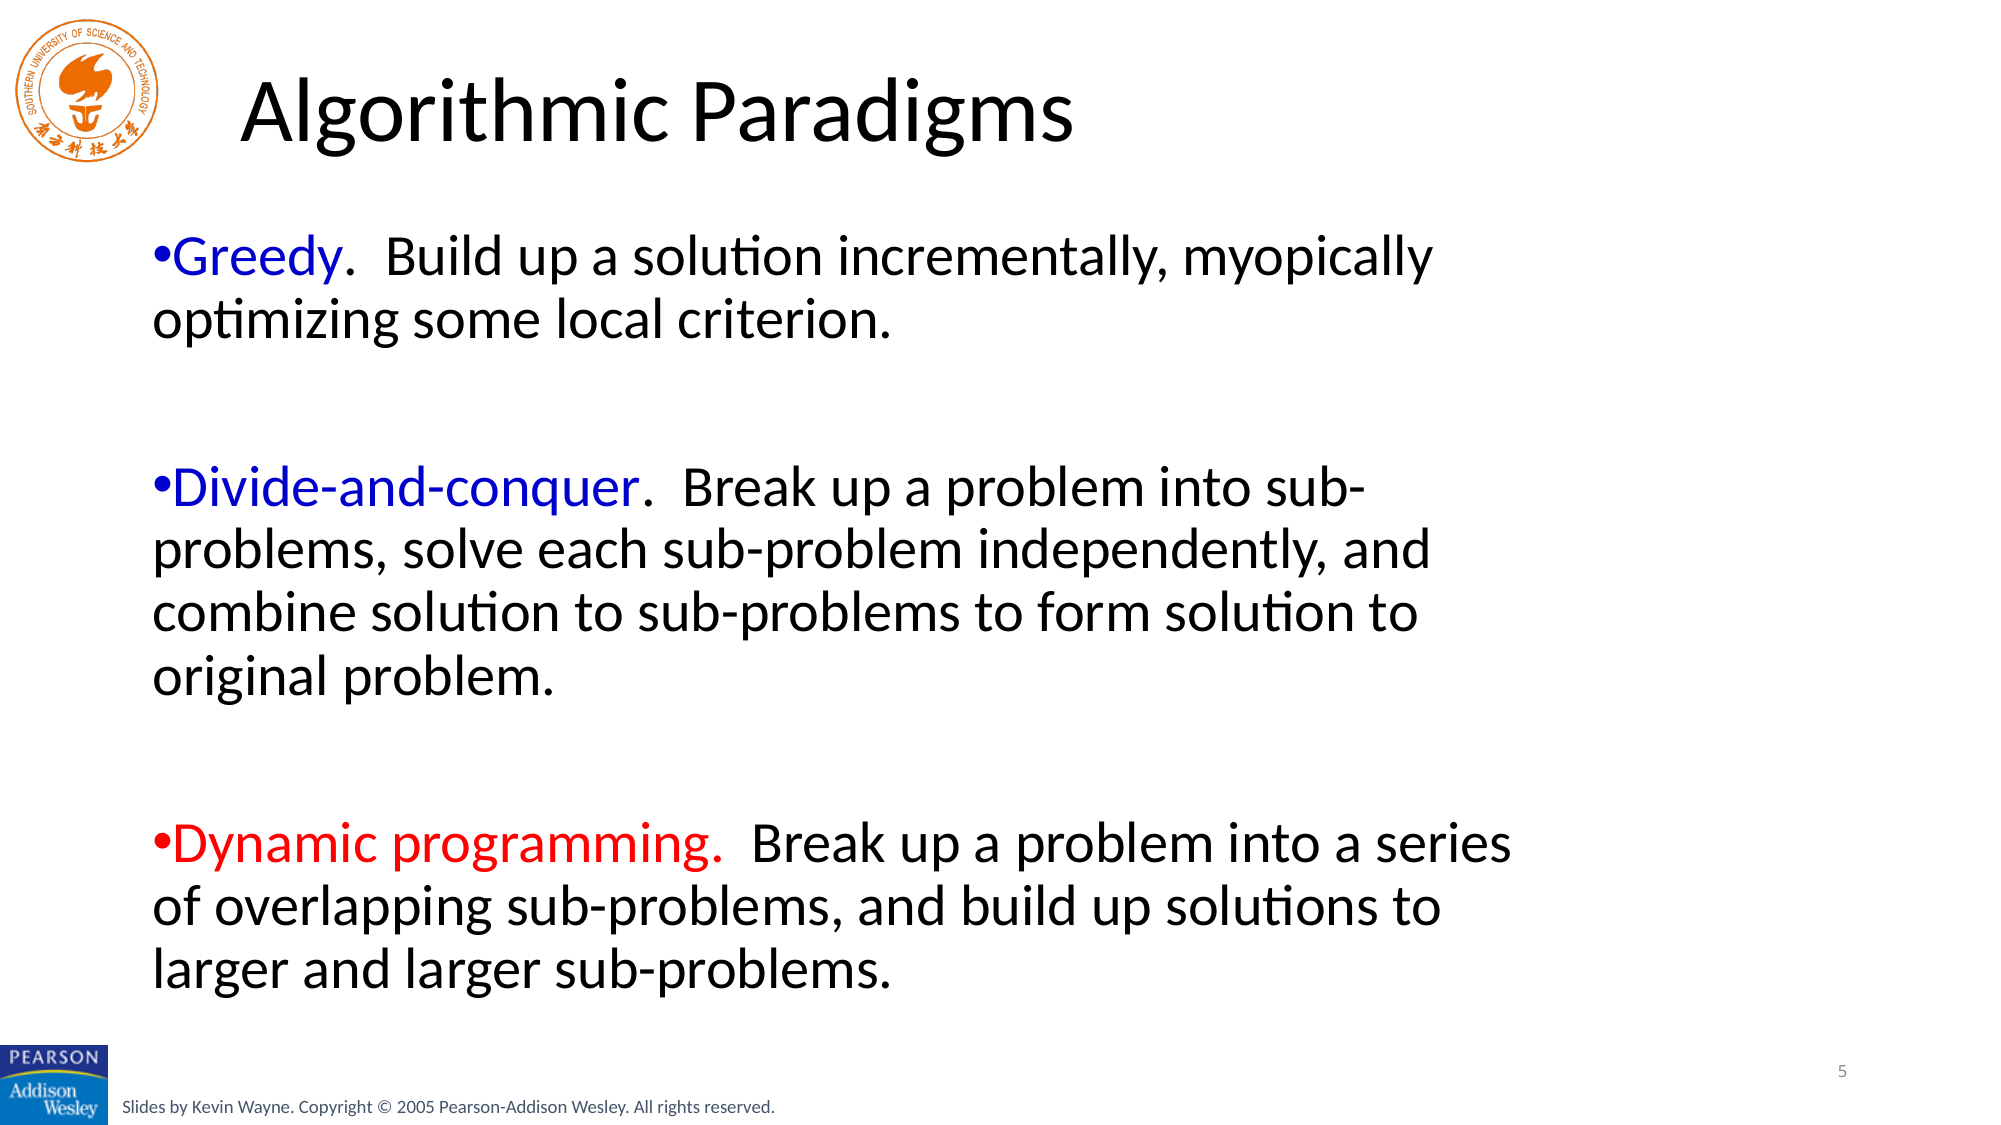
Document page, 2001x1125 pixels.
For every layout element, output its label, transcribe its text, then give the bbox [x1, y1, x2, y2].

list Greedy. Build up a solution incrementally, myopically optimizing some local criterion. Divide-and-conquer. Break up a problem into sub-problems, solve each sub-problem independently, and combine solution to sub-problems to form solution to original problem. Dynamic programming. Break up a problem into a series of overlapping sub-problems, and build up solutions to larger and larger sub-problems. [137, 217, 1576, 1082]
picture [0, 1045, 108, 1125]
slide_number 5 [1412, 1042, 1863, 1103]
picture [10, 0, 170, 166]
title Algorithmic Paradigms [225, 43, 1951, 181]
text_box Slides by Kevin Wayne. Copyright © 2005 Pearson-Addison Wesley. All rights reserved. [108, 1087, 950, 1125]
